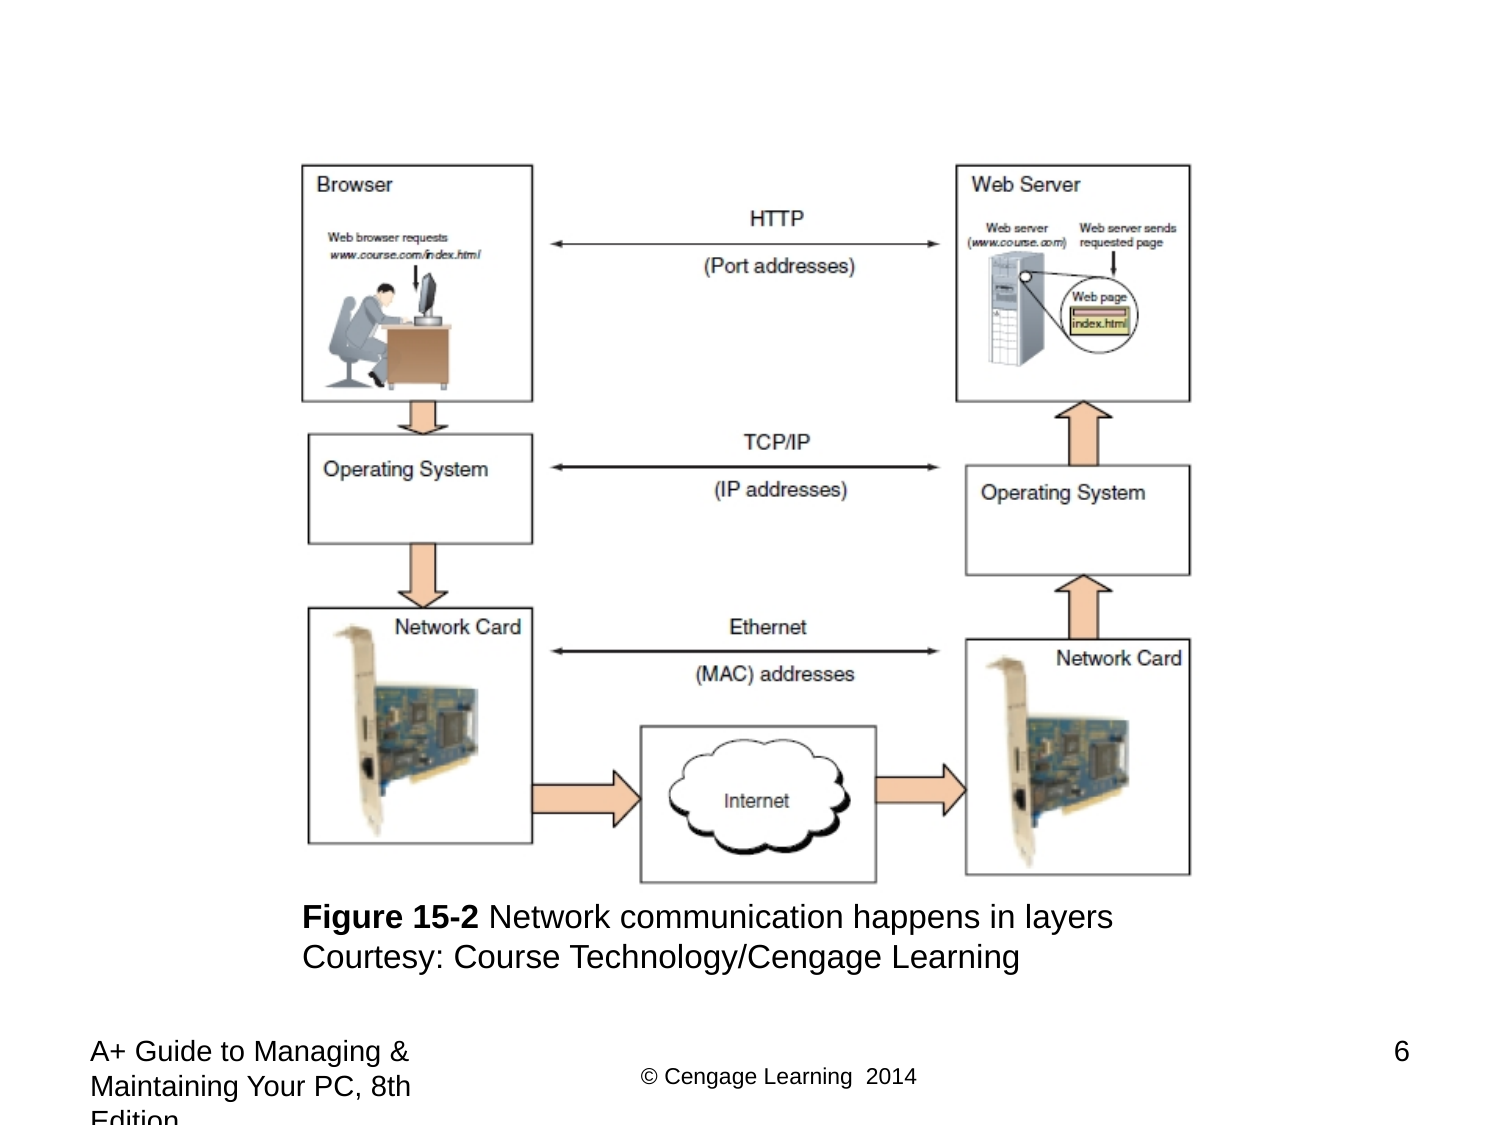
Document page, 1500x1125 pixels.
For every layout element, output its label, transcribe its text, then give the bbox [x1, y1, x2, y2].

footer A+ Guide to Managing & Maintaining Your PC, 8th Edition [74, 1024, 513, 1103]
slide_number 6 [1074, 1024, 1426, 1103]
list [297, 155, 1203, 894]
text_box Figure 15-2 Network communication happens in layers Courtesy: Course Technology/Cengage Learning [287, 887, 1275, 982]
